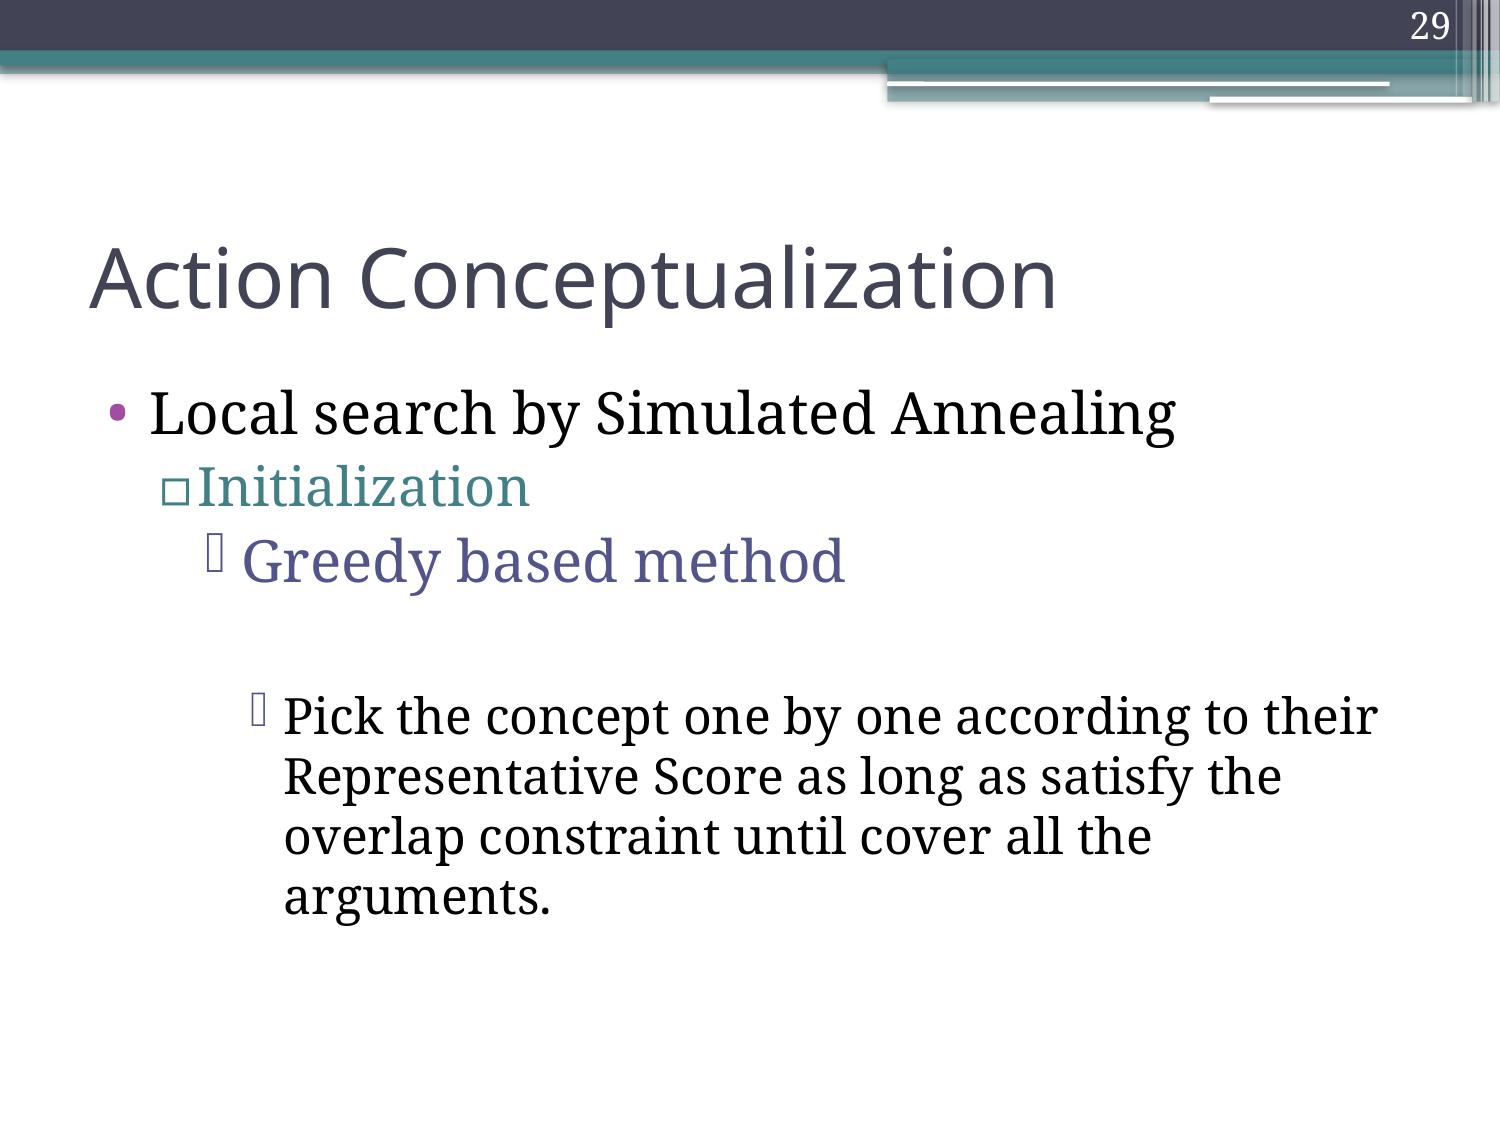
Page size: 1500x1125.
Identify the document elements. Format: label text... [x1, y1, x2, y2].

slide_number 28 [1341, 0, 1466, 61]
title Action Conceptualization [75, 187, 1500, 363]
list Local search by Simulated Annealing Initialization Greedy based method Pick the concept one by one according to their Representative Score as long as satisfy the overlap constraint until cover all the arguments. [75, 368, 1425, 1079]
